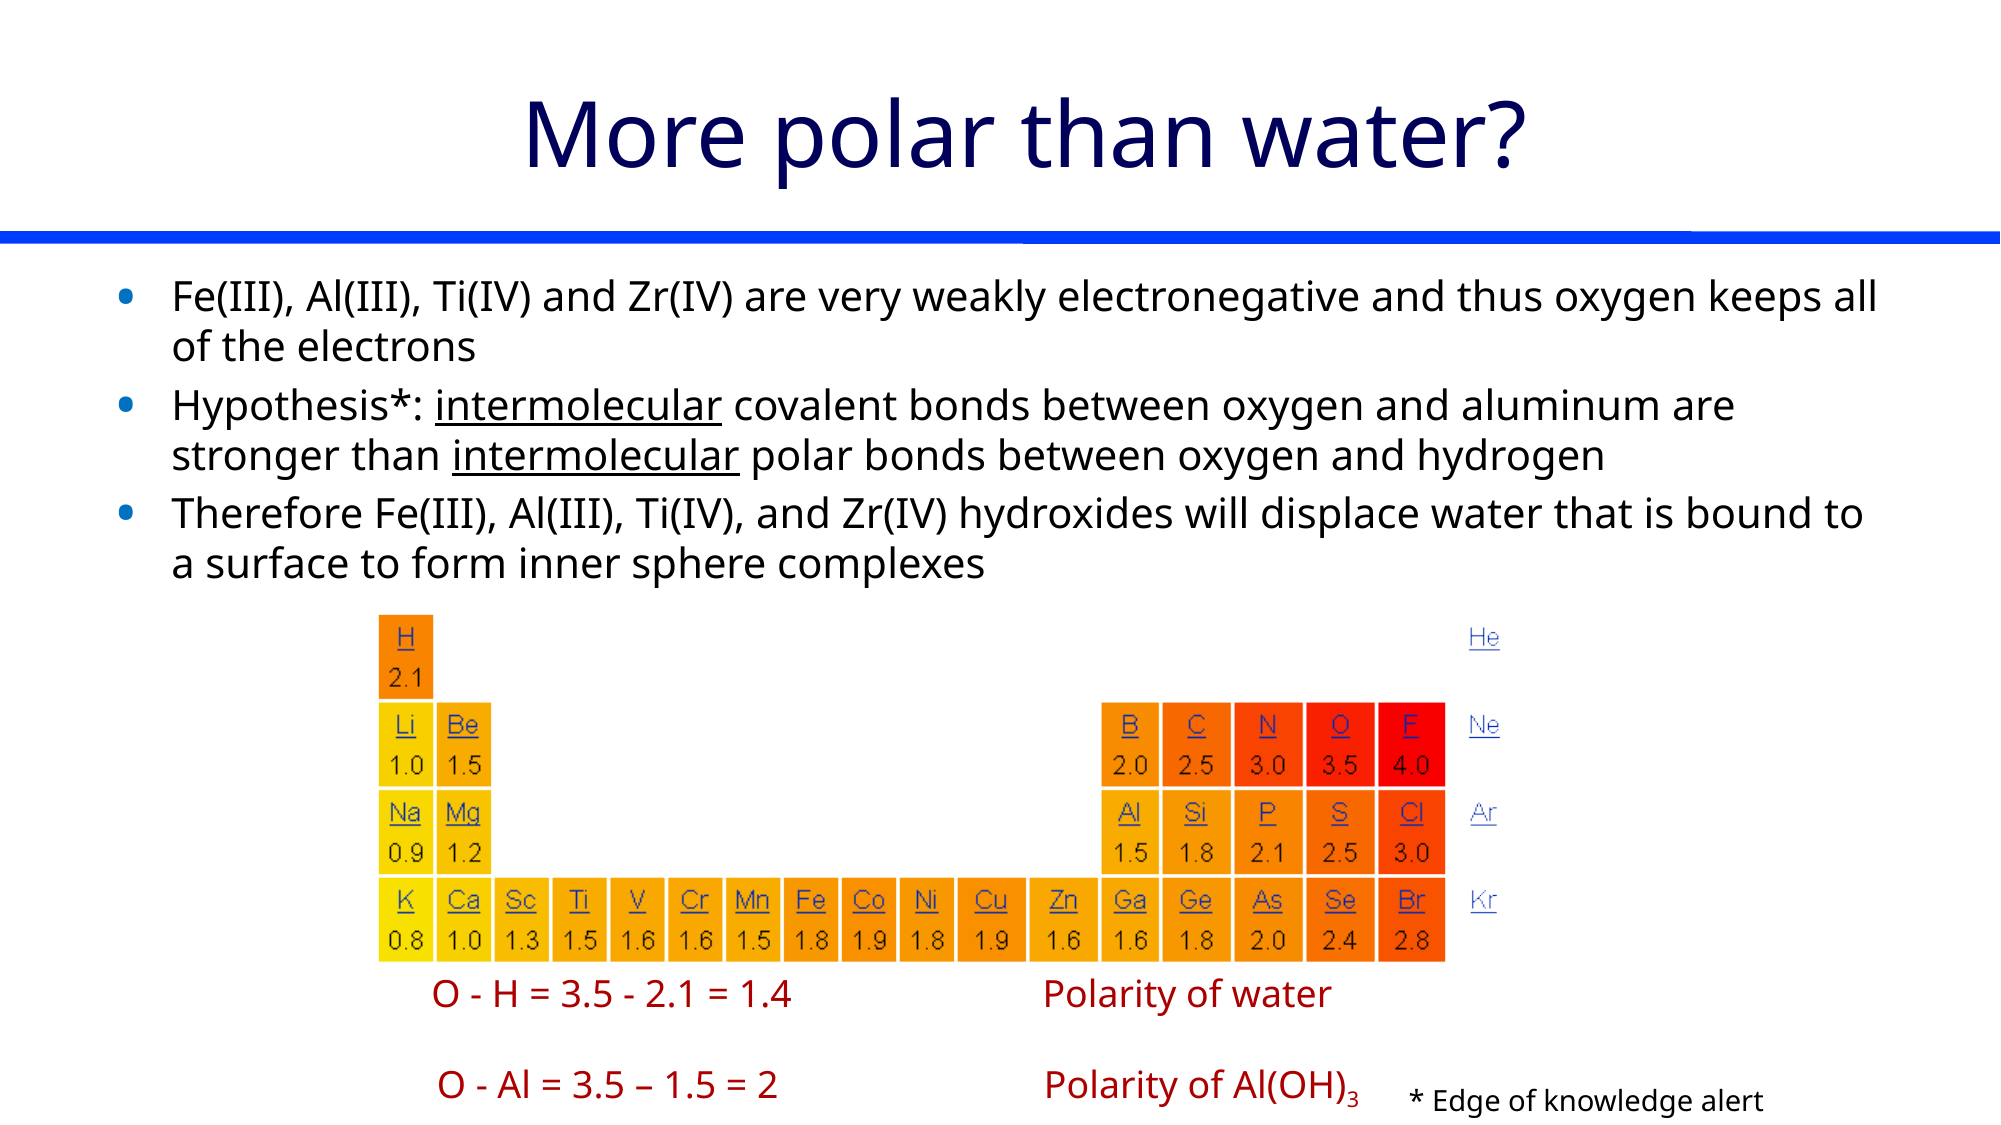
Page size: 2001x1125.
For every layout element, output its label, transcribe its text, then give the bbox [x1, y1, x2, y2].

text_box Polarity of Al(OH)3 [1029, 1053, 1375, 1120]
text_box Polarity of water [1027, 971, 1348, 1022]
picture [367, 604, 1527, 963]
title More polar than water? [99, 37, 1950, 225]
text_box * Edge of knowledge alert [1393, 1074, 1779, 1125]
text_box O - Al = 3.5 – 1.5 = 2 [422, 1053, 794, 1114]
text_box O - H = 3.5 - 2.1 = 1.4 [416, 971, 807, 1022]
list Fe(III), Al(III), Ti(IV) and Zr(IV) are very weakly electronegative and thus oxygen keeps all of the electrons Hypothesis*: intermolecular covalent bonds between oxygen and aluminum are stronger than intermolecular polar bonds between oxygen and hydrogen Therefore Fe(III), Al(III), Ti(IV), and Zr(IV) hydroxides will displace water that is bound to a surface to form inner sphere complexes [99, 262, 1901, 1006]
